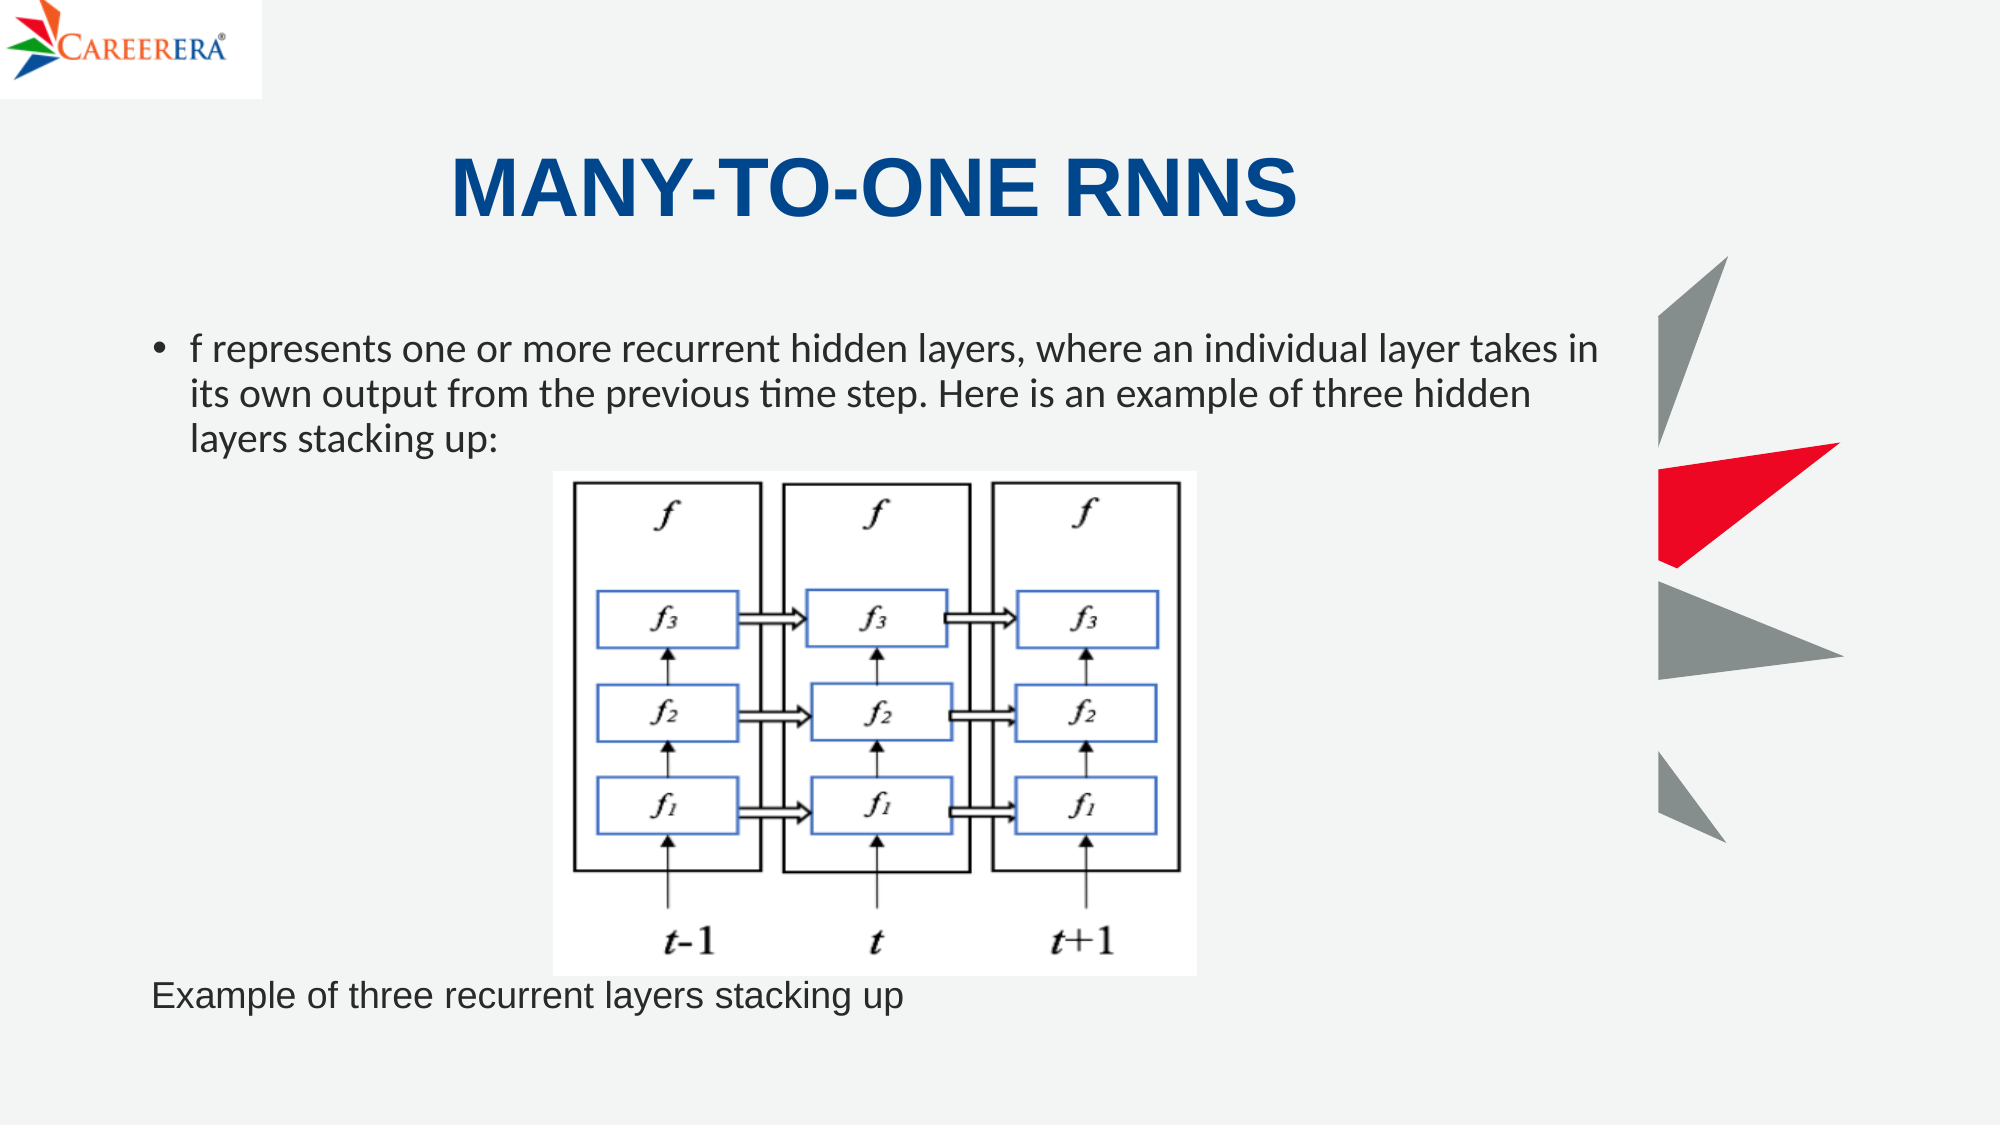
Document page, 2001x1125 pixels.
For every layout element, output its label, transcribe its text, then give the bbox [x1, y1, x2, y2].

title MANY-TO-ONE RNNS [133, 100, 1617, 278]
picture [0, 0, 262, 99]
list f represents one or more recurrent hidden layers, where an individual layer takes in its own output from the previous time step. Here is an example of three hidden layers stacking up: [137, 316, 1622, 472]
text_box Example of three recurrent layers stacking up [136, 963, 1136, 1024]
picture [552, 471, 1198, 976]
